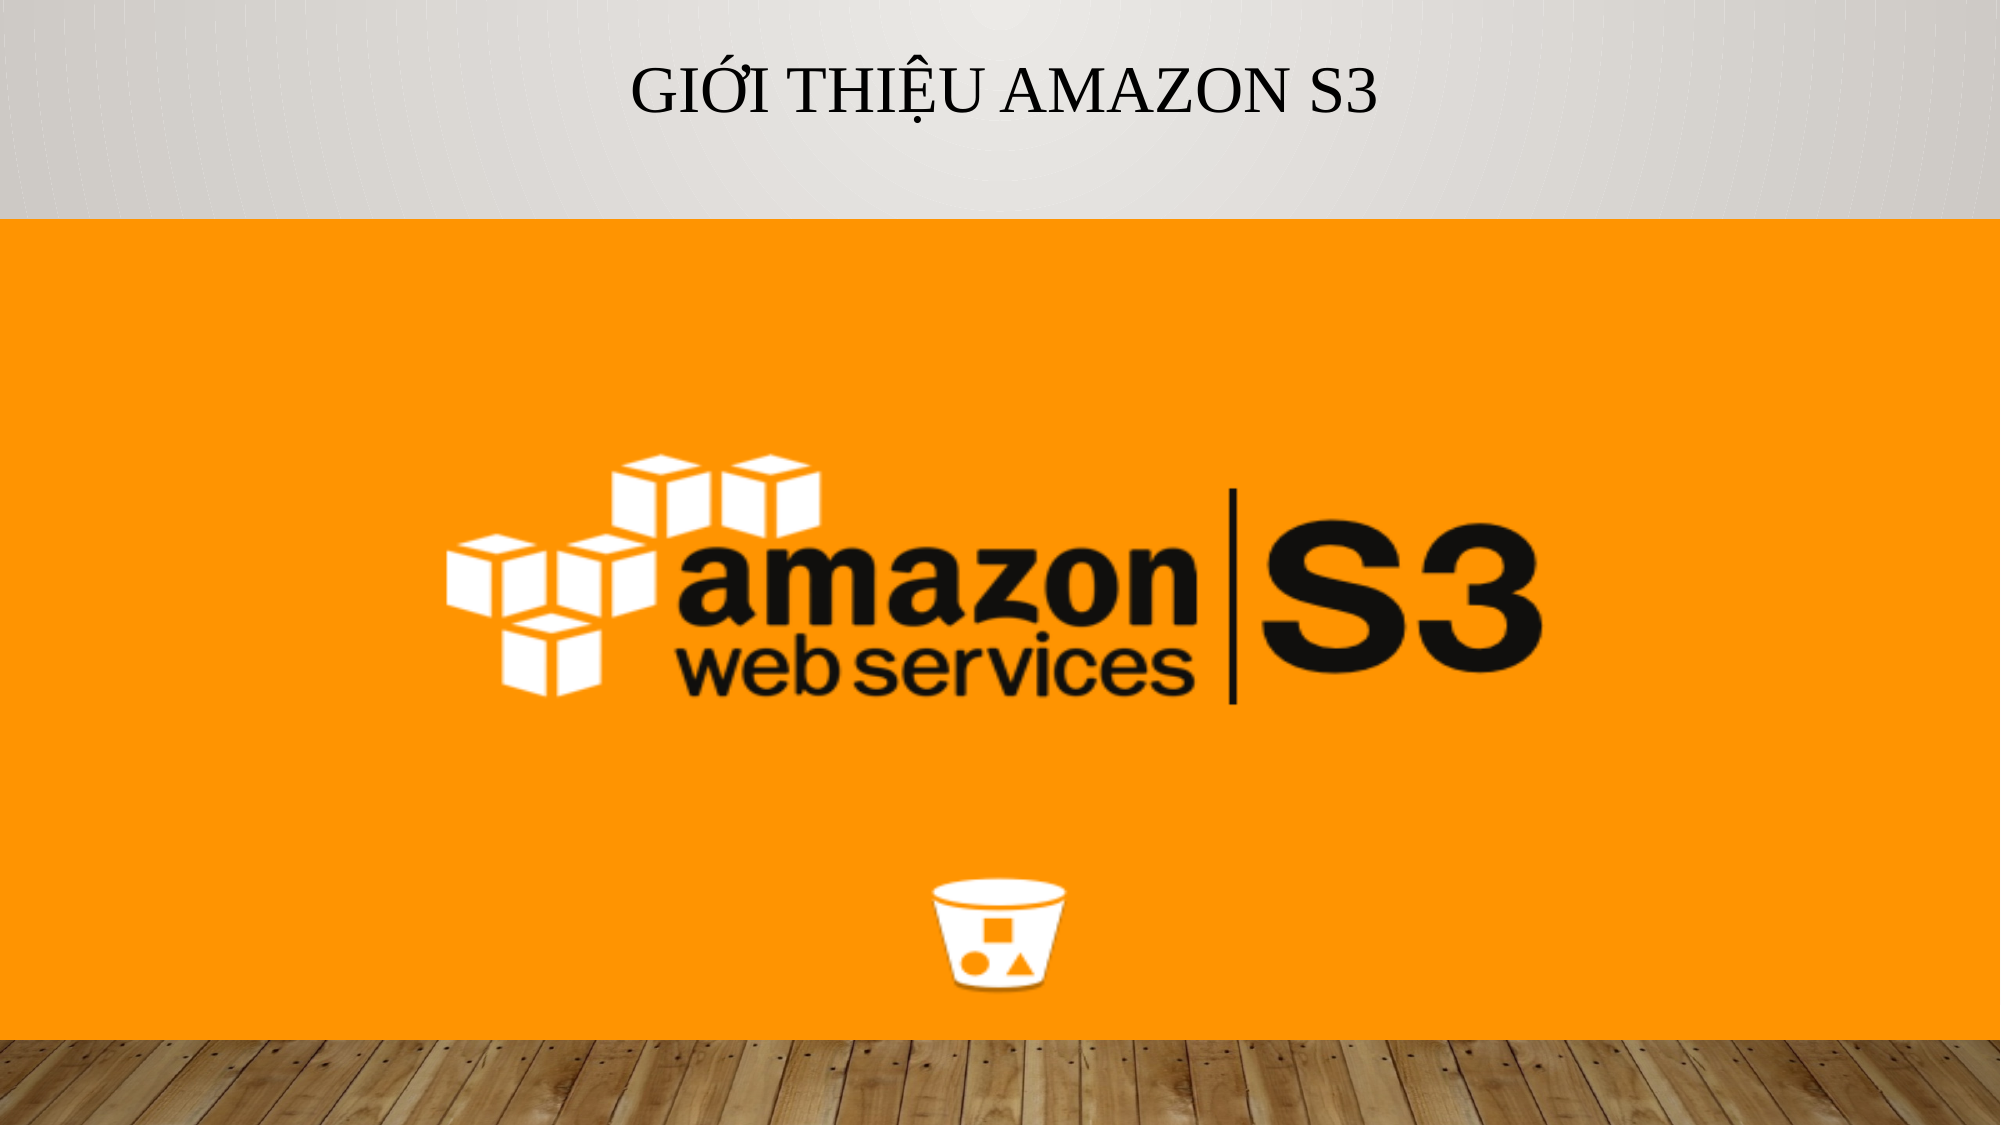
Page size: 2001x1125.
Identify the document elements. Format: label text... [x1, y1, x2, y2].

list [0, 219, 2000, 1040]
title Giới thiệu Amazon S3 [180, 47, 1830, 219]
picture [0, 1040, 2000, 1125]
